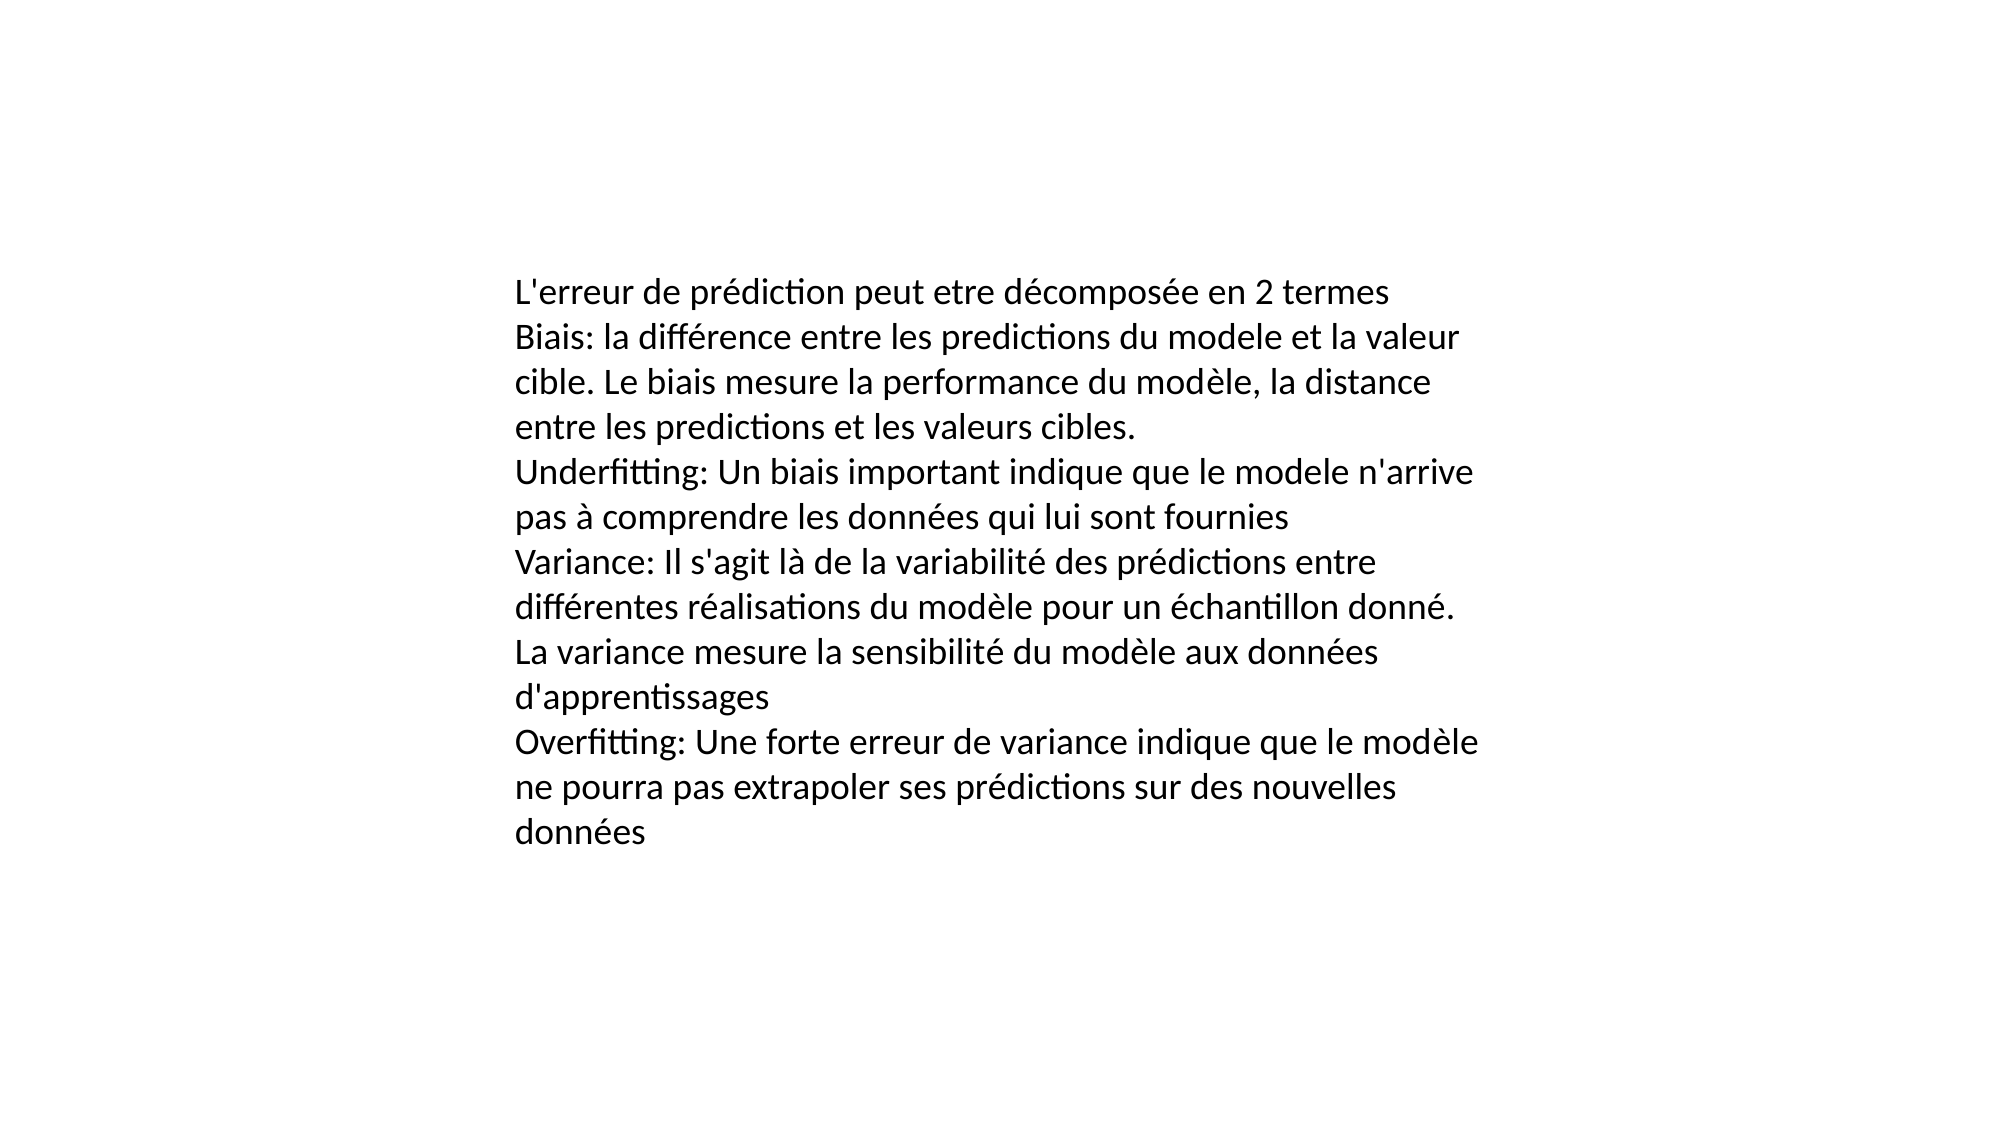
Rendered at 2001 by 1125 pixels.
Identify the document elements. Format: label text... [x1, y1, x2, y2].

text_box L'erreur de prédiction peut etre décomposée en 2 termes Biais: la différence entre les predictions du modele et la valeur cible. Le biais mesure la performance du modèle, la distance entre les predictions et les valeurs cibles. Underfitting: Un biais important indique que le modele n'arrive pas à comprendre les données qui lui sont fournies Variance: Il s'agit là de la variabilité des prédictions entre différentes réalisations du modèle pour un échantillon donné. La variance mesure la sensibilité du modèle aux données d'apprentissages Overfitting: Une forte erreur de variance indique que le modèle ne pourra pas extrapoler ses prédictions sur des nouvelles données [500, 259, 1500, 860]
